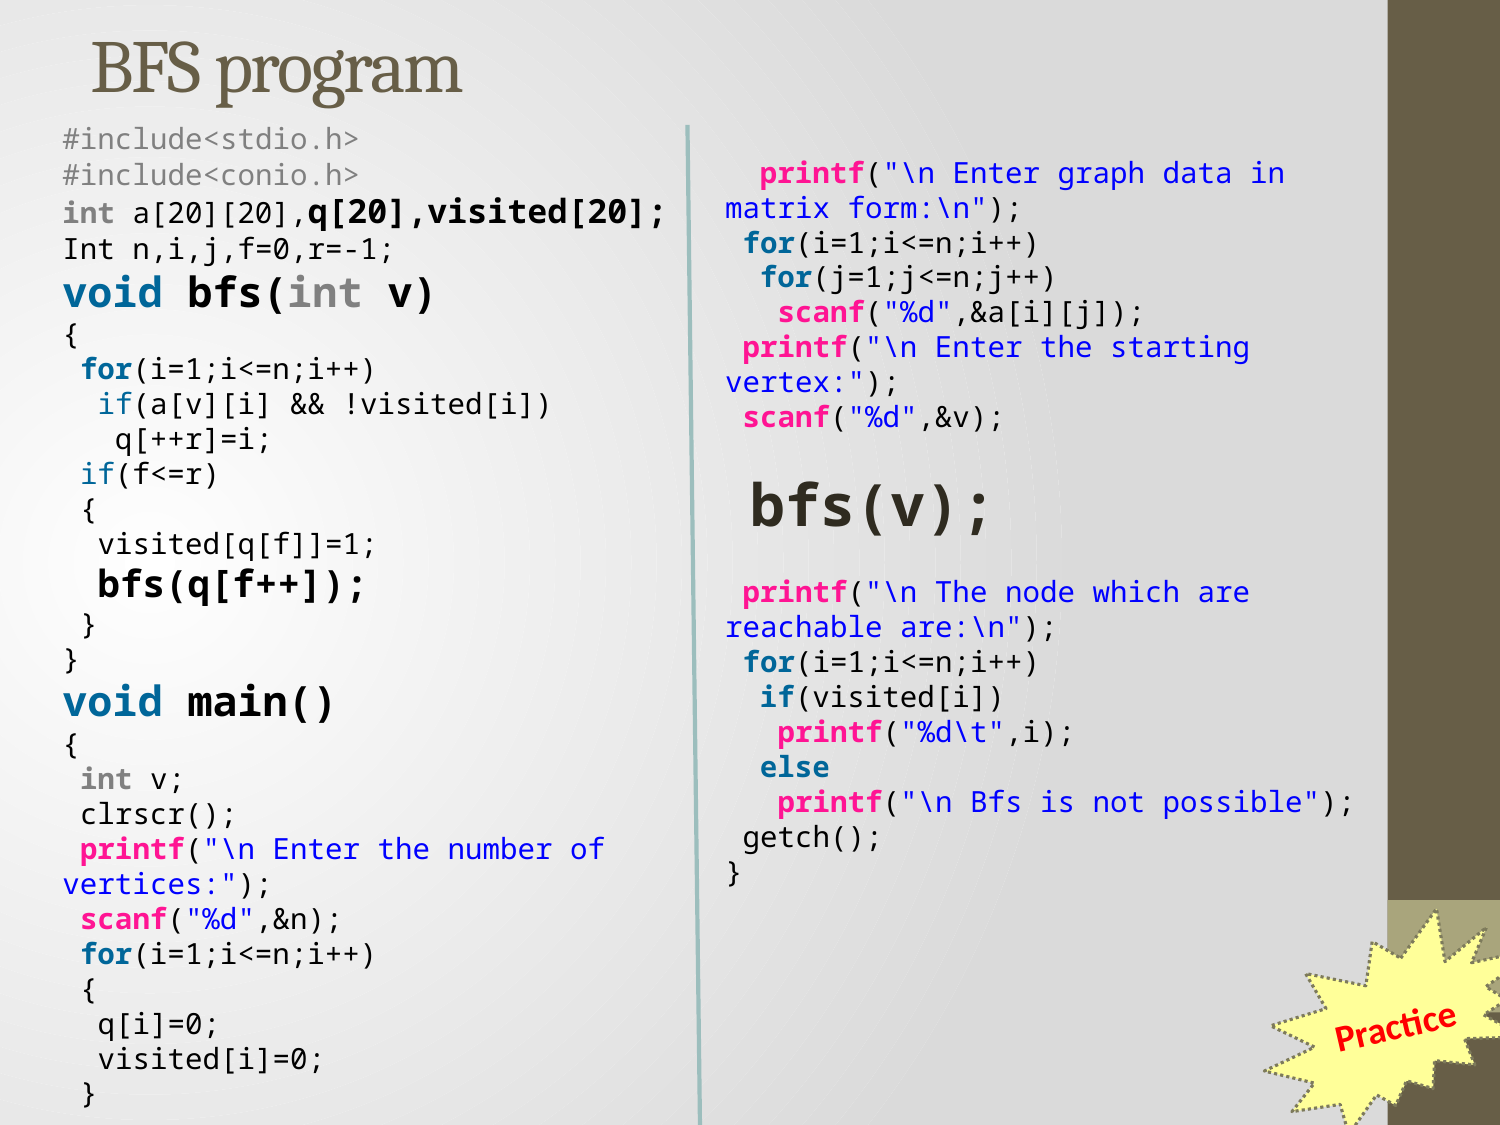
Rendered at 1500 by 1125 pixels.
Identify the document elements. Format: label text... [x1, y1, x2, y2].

text_box Practice [1264, 906, 1500, 1125]
title BFS program [75, 0, 1325, 125]
text_box #include<stdio.h> #include<conio.h> int a[20][20],q[20],visited[20]; Int n,i,j,f=0,r=-1; void bfs(int v) { for(i=1;i<=n;i++) if(a[v][i] && !visited[i]) q[++r]=i; if(f<=r) { visited[q[f]]=1; bfs(q[f++]); } } void main() { int v; clrscr(); printf("\n Enter the number of vertices:"); scanf("%d",&n); for(i=1;i<=n;i++) { q[i]=0; visited[i]=0; } [62, 120, 688, 1110]
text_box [686, 124, 701, 1125]
text_box printf("\n Enter graph data in matrix form:\n"); for(i=1;i<=n;i++) for(j=1;j<=n;j++) scanf("%d",&a[i][j]); printf("\n Enter the starting vertex:"); scanf("%d",&v); bfs(v); printf("\n The node which are reachable are:\n"); for(i=1;i<=n;i++) if(visited[i]) printf("%d\t",i); else printf("\n Bfs is not possible"); getch(); } [725, 153, 1378, 889]
